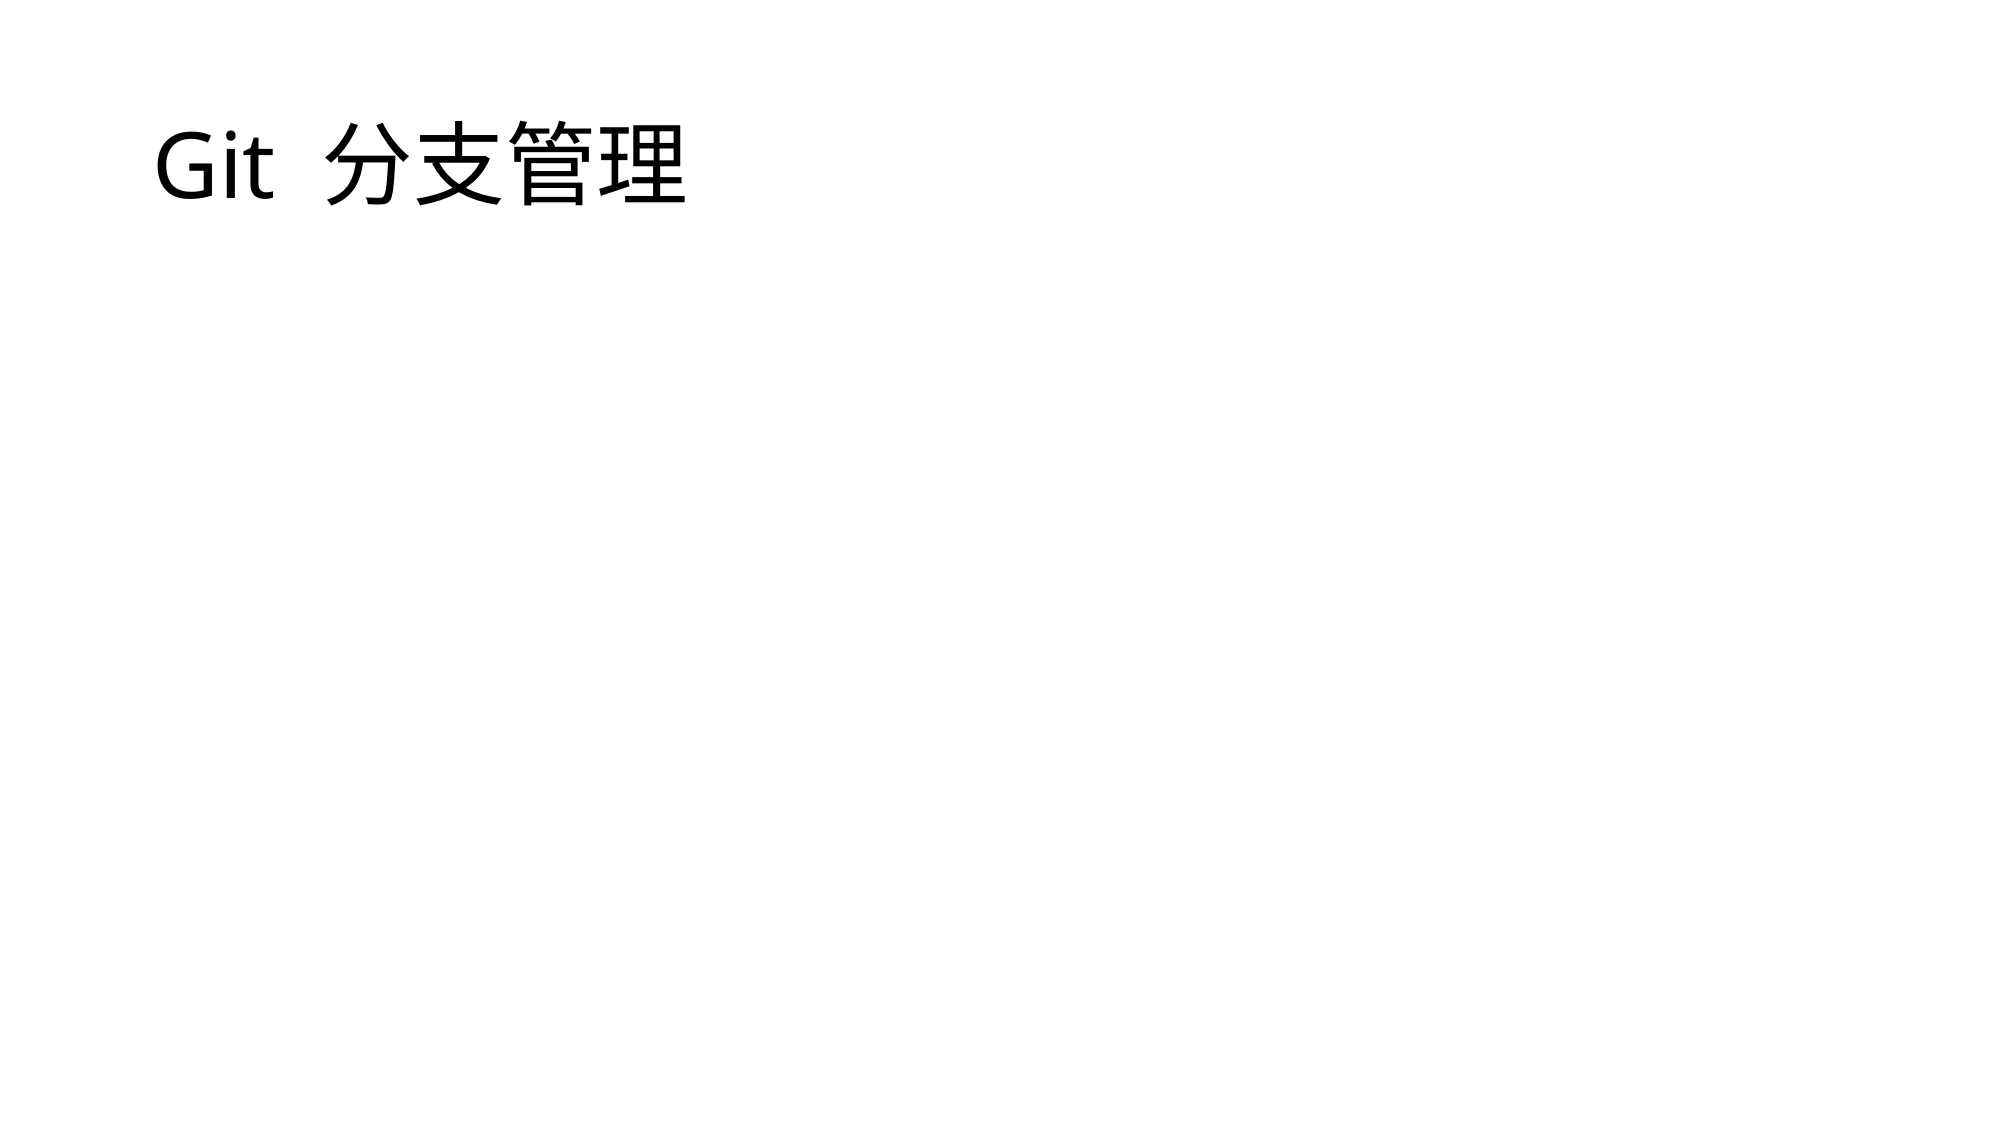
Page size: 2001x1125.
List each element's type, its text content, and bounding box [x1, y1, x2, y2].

title Git 分支管理 [137, 59, 1863, 278]
